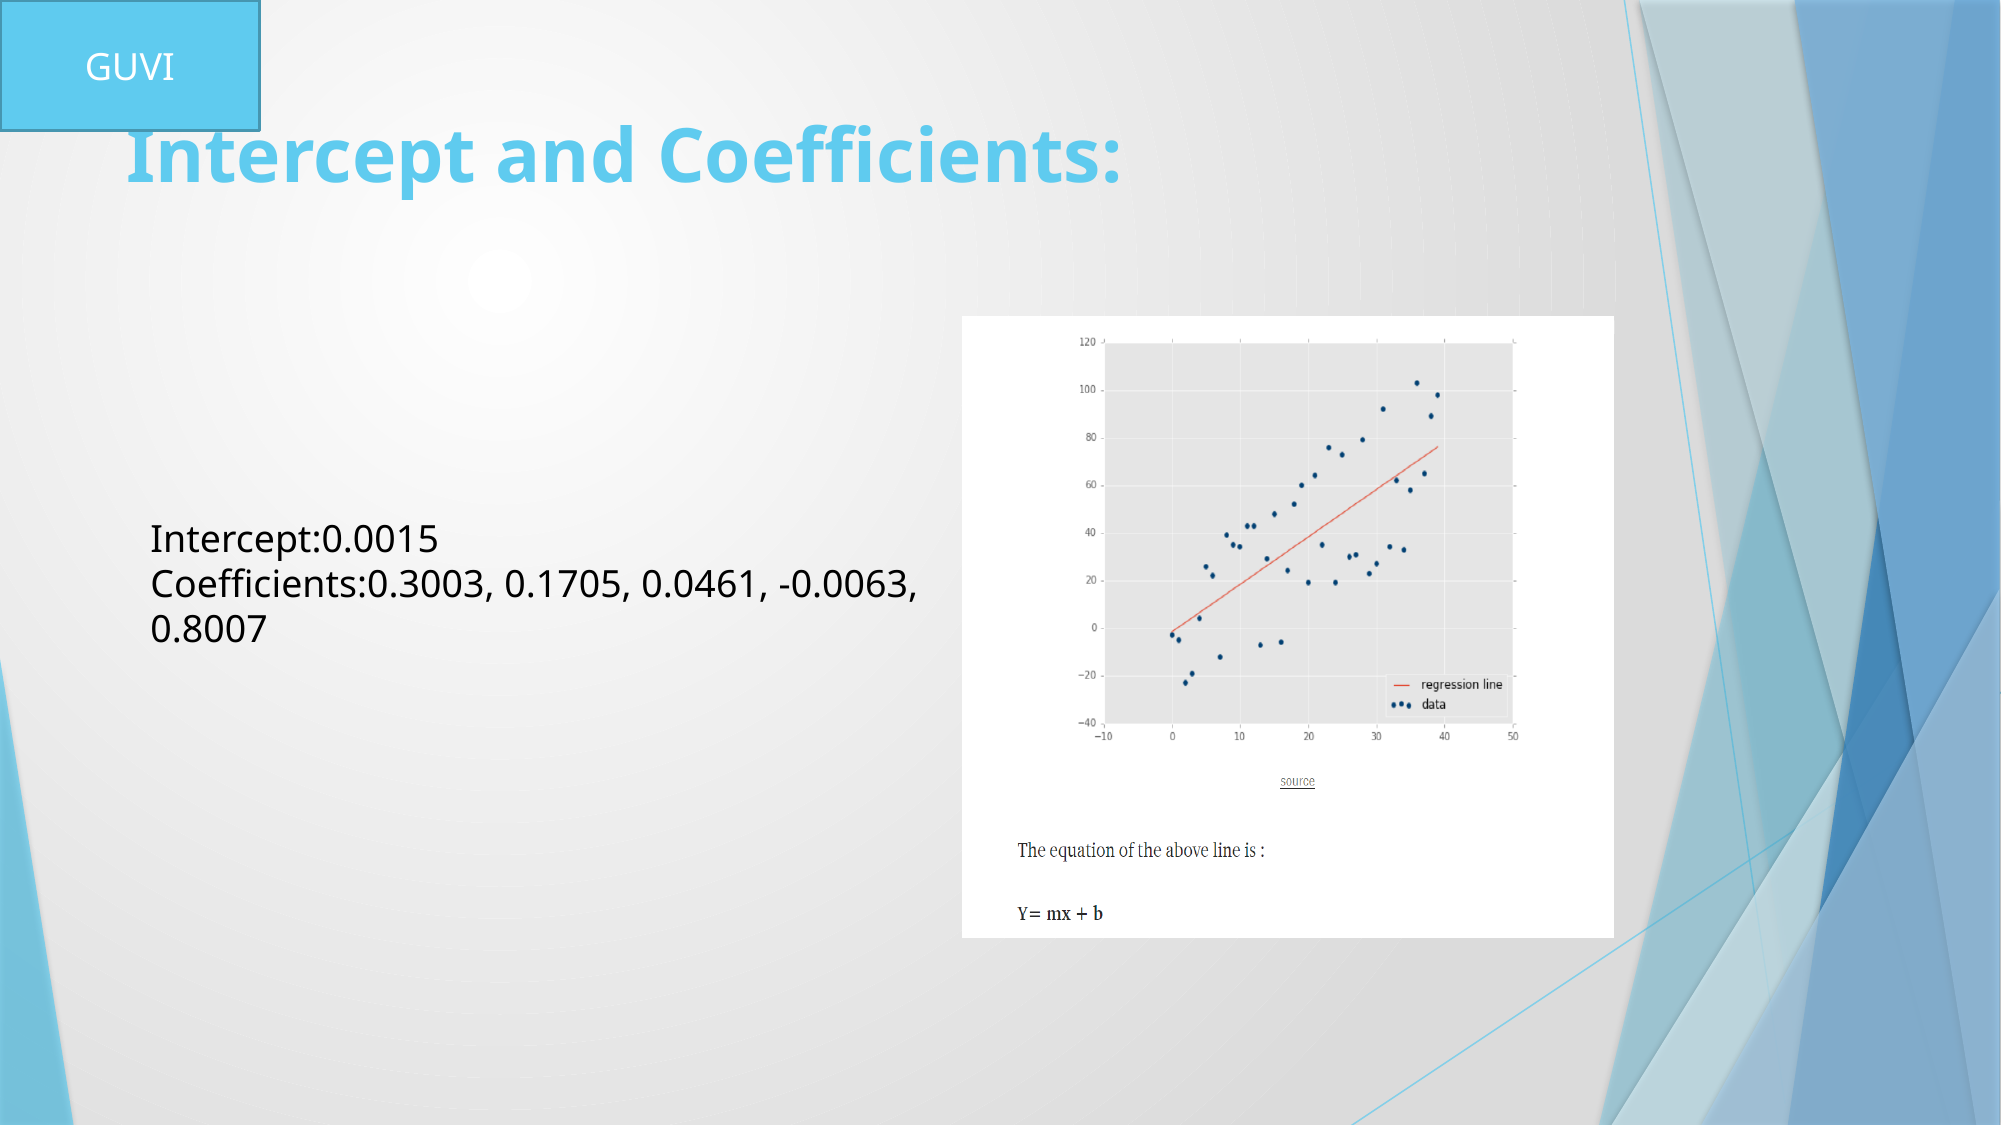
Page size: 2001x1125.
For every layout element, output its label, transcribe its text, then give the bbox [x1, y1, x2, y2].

title Intercept and Coefficients: [111, 99, 1522, 317]
text_box Intercept:0.0015 Coefficients:0.3003, 0.1705, 0.0461, -0.0063, 0.8007 [135, 507, 938, 658]
text_box GUVI [0, 0, 261, 132]
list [961, 316, 1615, 938]
